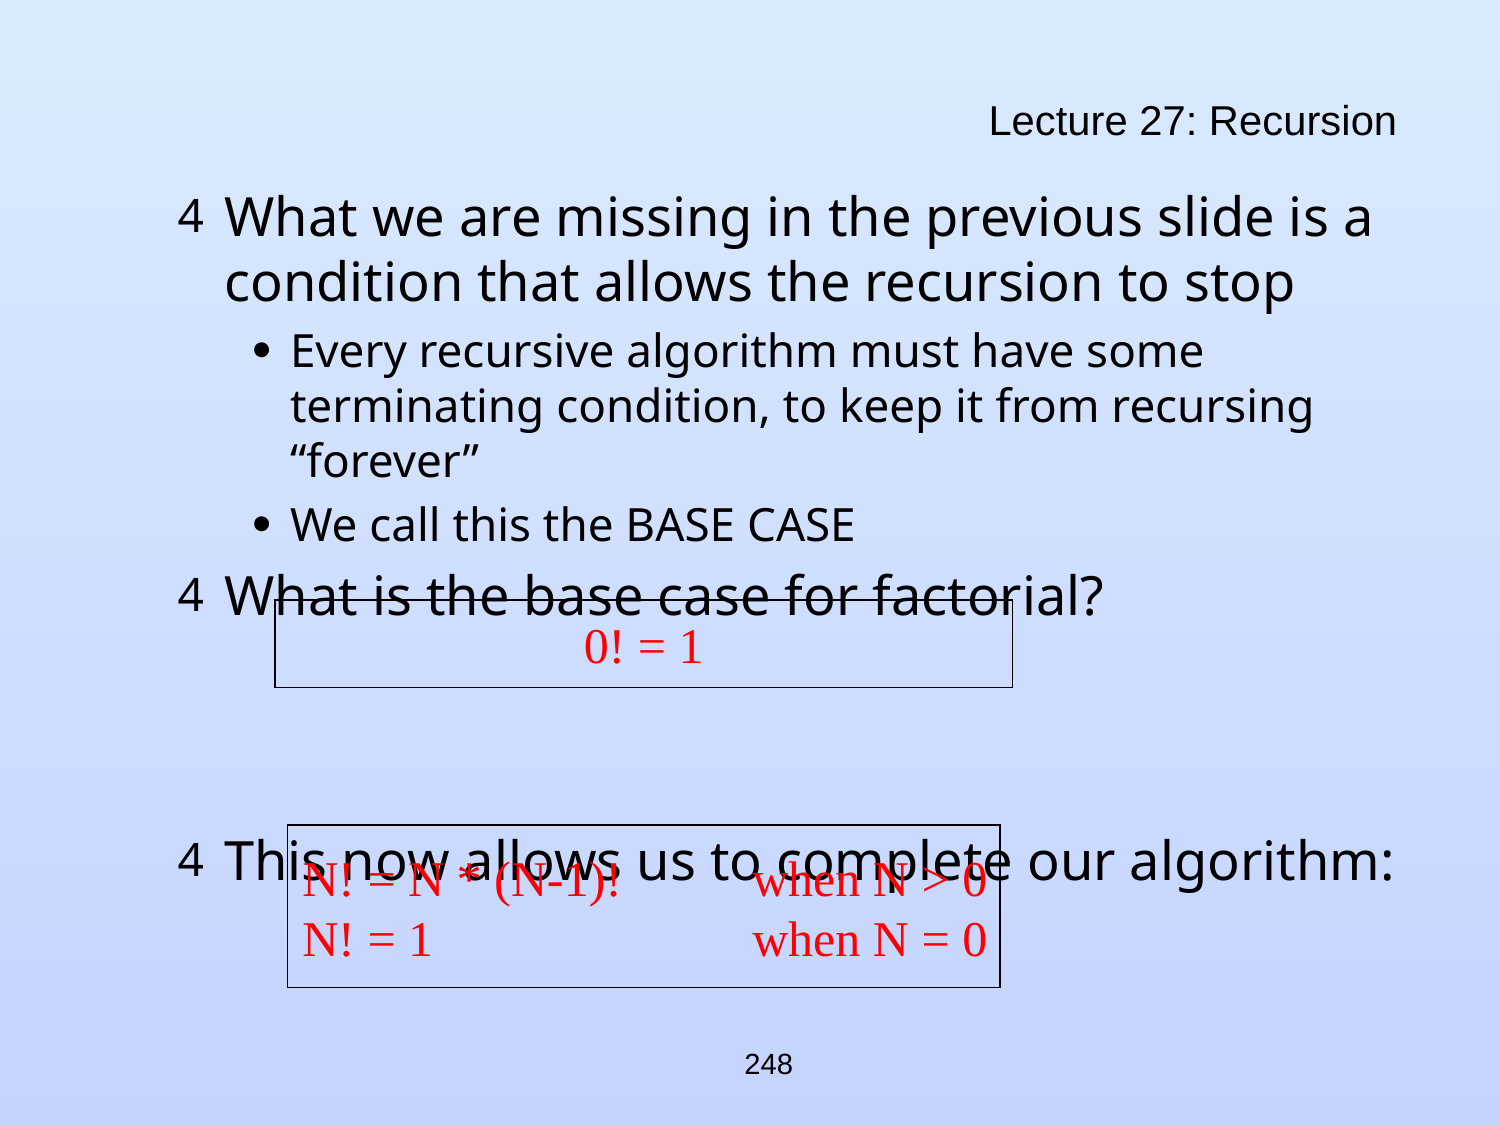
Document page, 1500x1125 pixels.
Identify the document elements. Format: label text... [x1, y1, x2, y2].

text_box N! = N * (N-1)! when N > 0 N! = 1 when N = 0 [287, 824, 1000, 988]
text_box 0! = 1 [274, 599, 1013, 688]
list What we are missing in the previous slide is a condition that allows the recursion to stop Every recursive algorithm must have some terminating condition, to keep it from recursing “forever” We call this the BASE CASE What is the base case for factorial? This now allows us to complete our algorithm: [87, 174, 1413, 1000]
title Lecture 27: Recursion [87, 99, 1413, 150]
slide_number 248 [612, 1024, 926, 1101]
